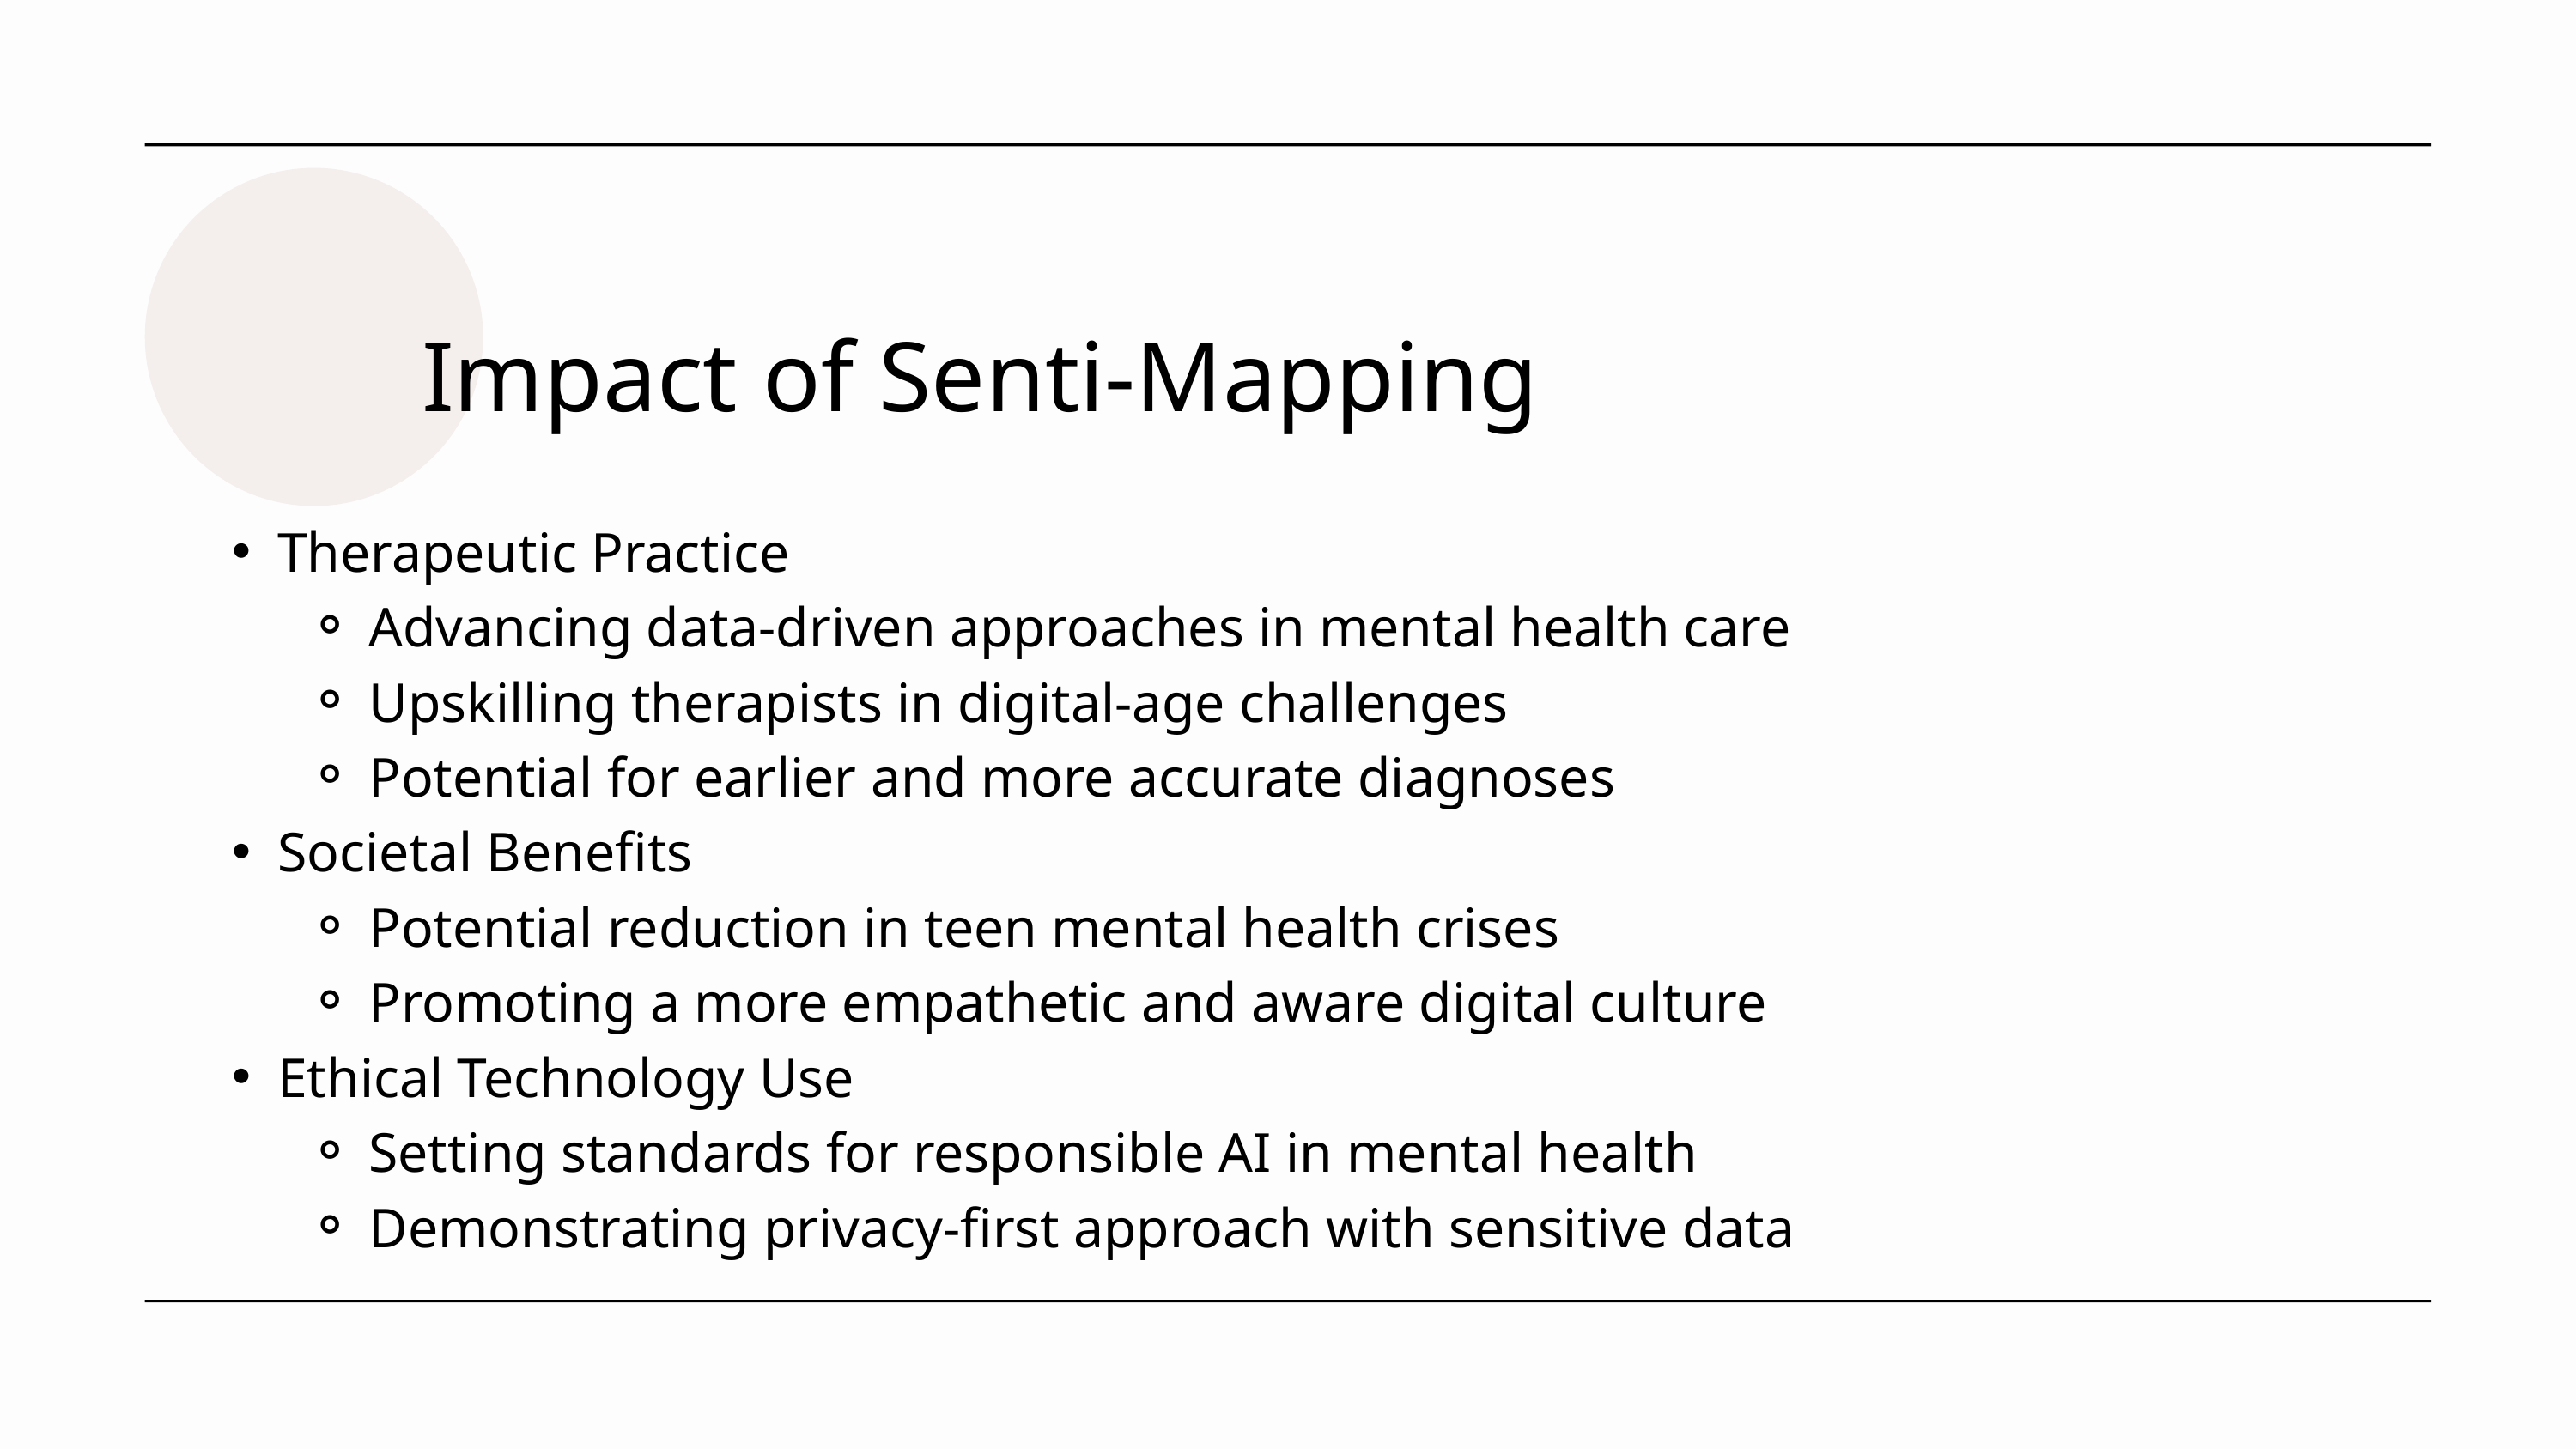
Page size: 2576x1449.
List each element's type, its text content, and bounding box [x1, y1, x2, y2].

text_box Impact of Senti-Mapping [486, 295, 2223, 431]
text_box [144, 167, 483, 506]
text_box Therapeutic Practice Advancing data-driven approaches in mental health care Upskilling therapists in digital-age challenges Potential for earlier and more accurate diagnoses Societal Benefits Potential reduction in teen mental health crises Promoting a more empathetic and aware digital culture Ethical Technology Use Setting standards for responsible AI in mental health Demonstrating privacy-first approach with sensitive data [186, 507, 2432, 1258]
